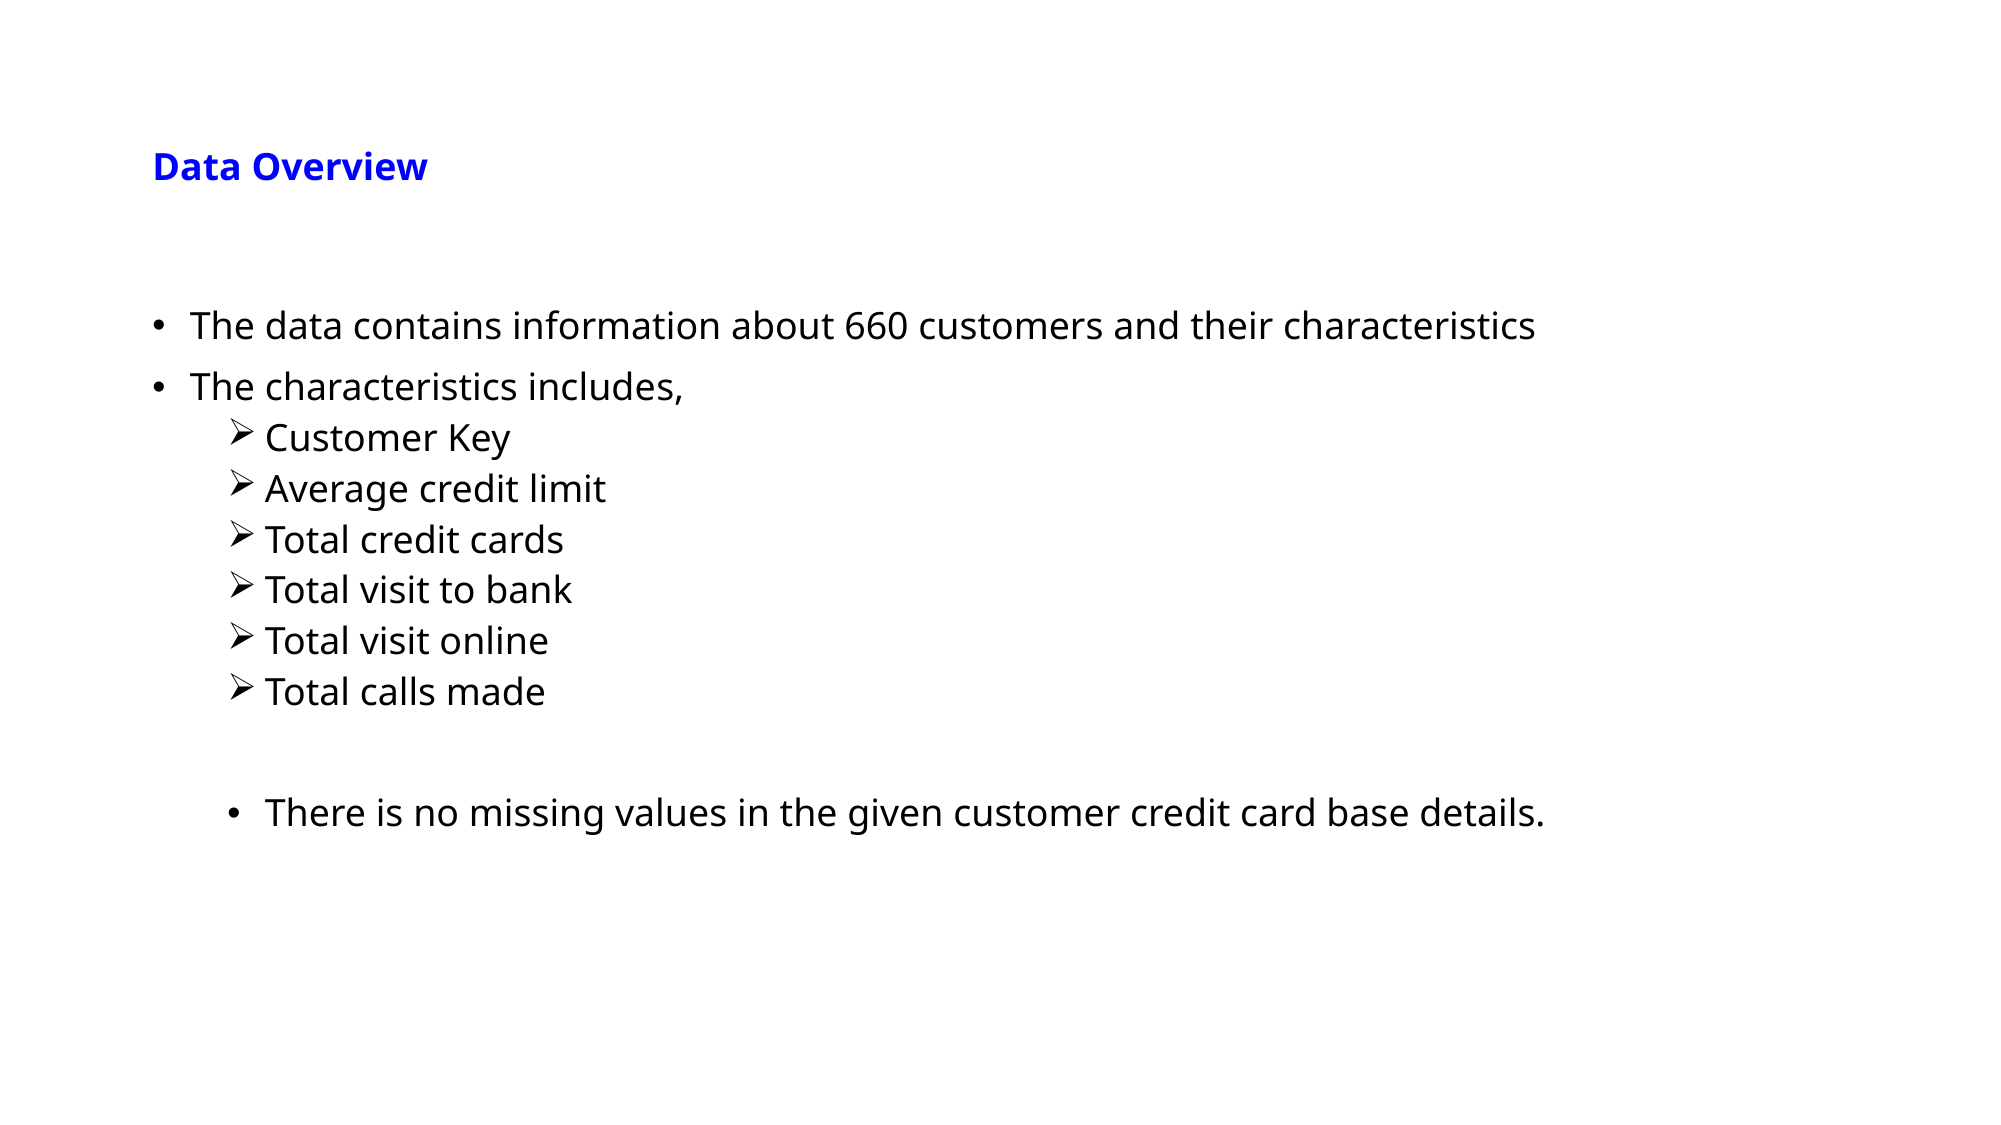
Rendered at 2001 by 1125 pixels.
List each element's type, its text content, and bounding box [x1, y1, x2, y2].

title Data Overview [137, 59, 1863, 278]
list The data contains information about 660 customers and their characteristics The characteristics includes, Customer Key Average credit limit Total credit cards Total visit to bank Total visit online Total calls made There is no missing values in the given customer credit card base details. [137, 299, 1863, 1014]
